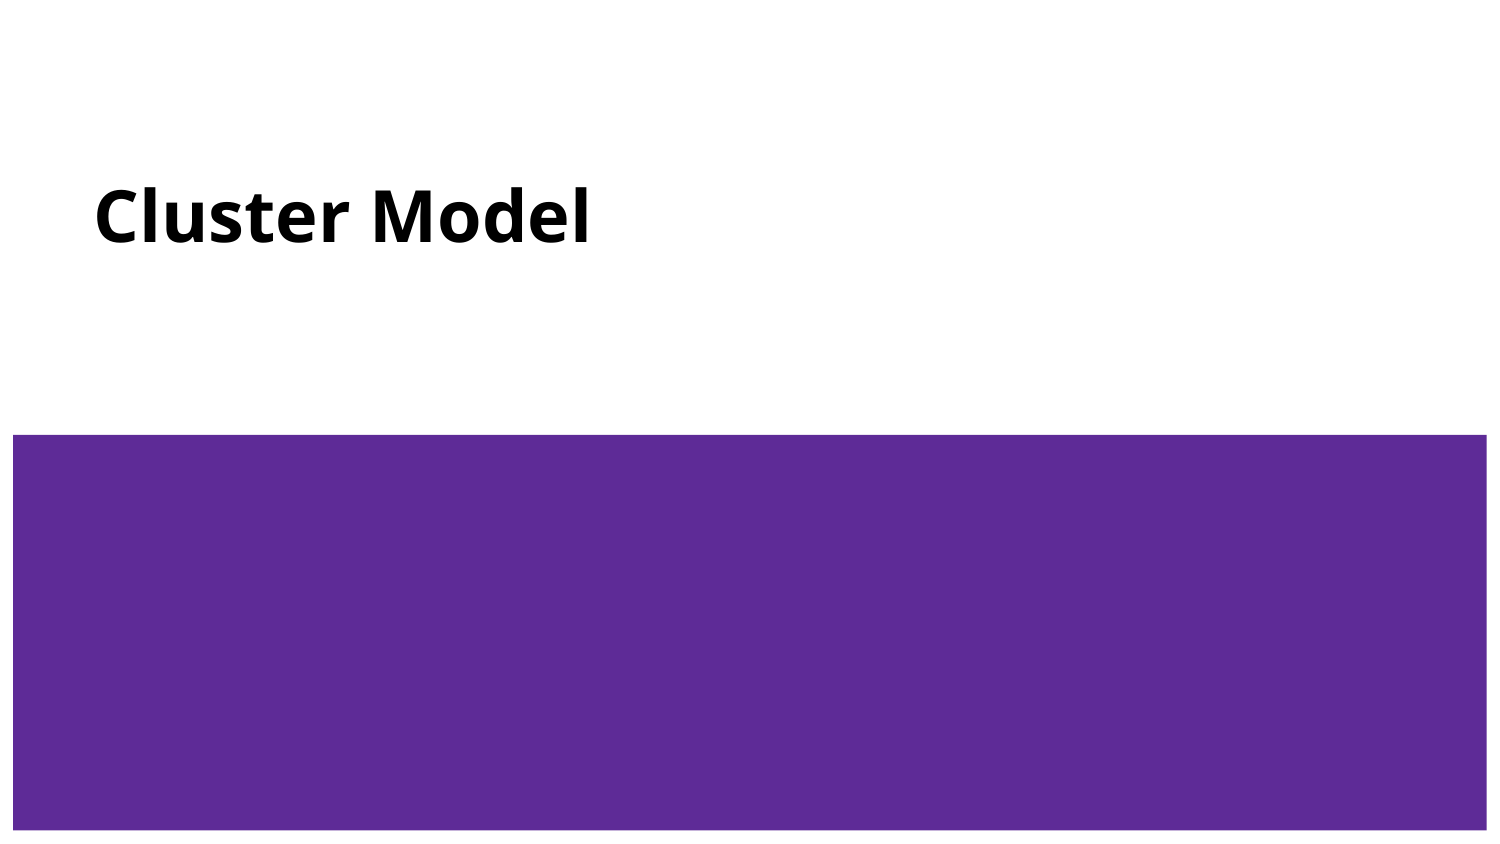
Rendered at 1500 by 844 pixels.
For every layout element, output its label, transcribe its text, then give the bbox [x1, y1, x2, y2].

title Cluster Model [78, 150, 1422, 279]
